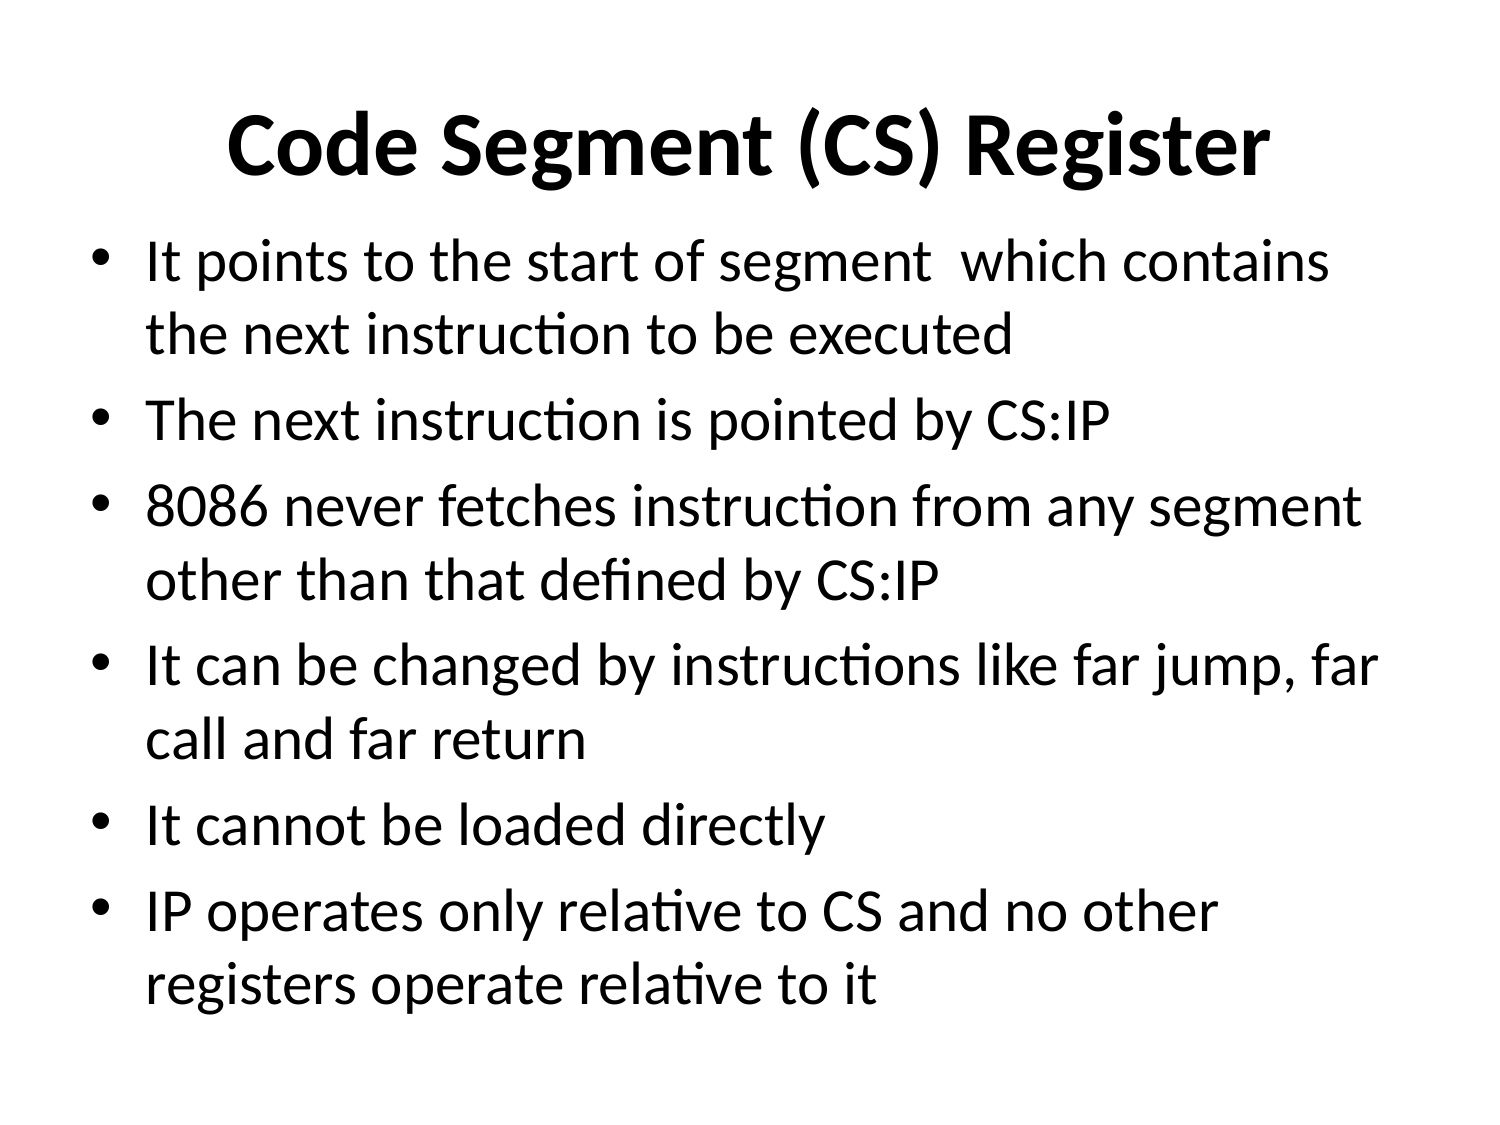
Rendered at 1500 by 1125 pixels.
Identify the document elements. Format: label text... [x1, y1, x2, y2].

list It points to the start of segment which contains the next instruction to be executed The next instruction is pointed by CS:IP 8086 never fetches instruction from any segment other than that defined by CS:IP It can be changed by instructions like far jump, far call and far return It cannot be loaded directly IP operates only relative to CS and no other registers operate relative to it [75, 212, 1425, 1030]
title Code Segment (CS) Register [75, 45, 1425, 212]
